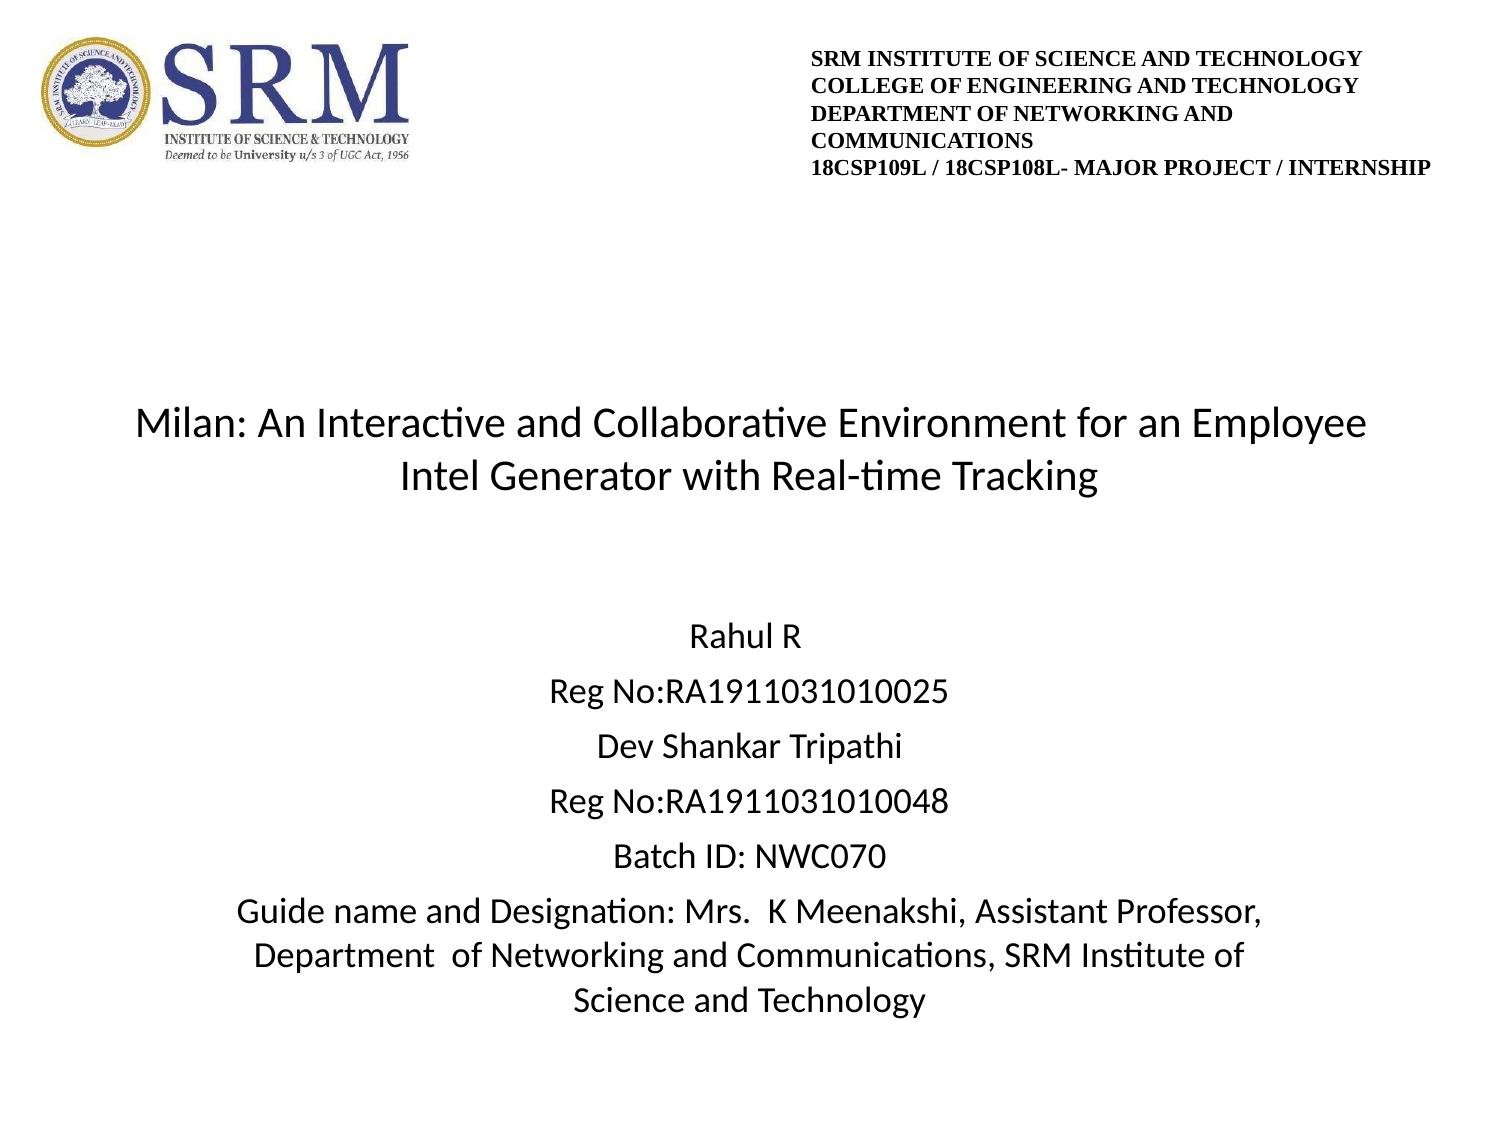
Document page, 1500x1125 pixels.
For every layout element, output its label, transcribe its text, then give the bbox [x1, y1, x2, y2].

text_box SRM INSTITUTE OF SCIENCE AND TECHNOLOGY COLLEGE OF ENGINEERING AND TECHNOLOGY DEPARTMENT OF NETWORKING AND COMMUNICATIONS 18CSP109L / 18CSP108L- MAJOR PROJECT / INTERNSHIP [796, 35, 1459, 188]
picture [41, 37, 409, 162]
text_box Milan: An Interactive and Collaborative Environment for an Employee Intel Generator with Real-time Tracking [112, 371, 1388, 528]
text_box Rahul R Reg No:RA1911031010025 Dev Shankar Tripathi Reg No:RA1911031010048 Batch ID: NWC070 Guide name and Designation: Mrs. K Meenakshi, Assistant Professor, Department of Networking and Communications, SRM Institute of Science and Technology [193, 596, 1307, 1035]
